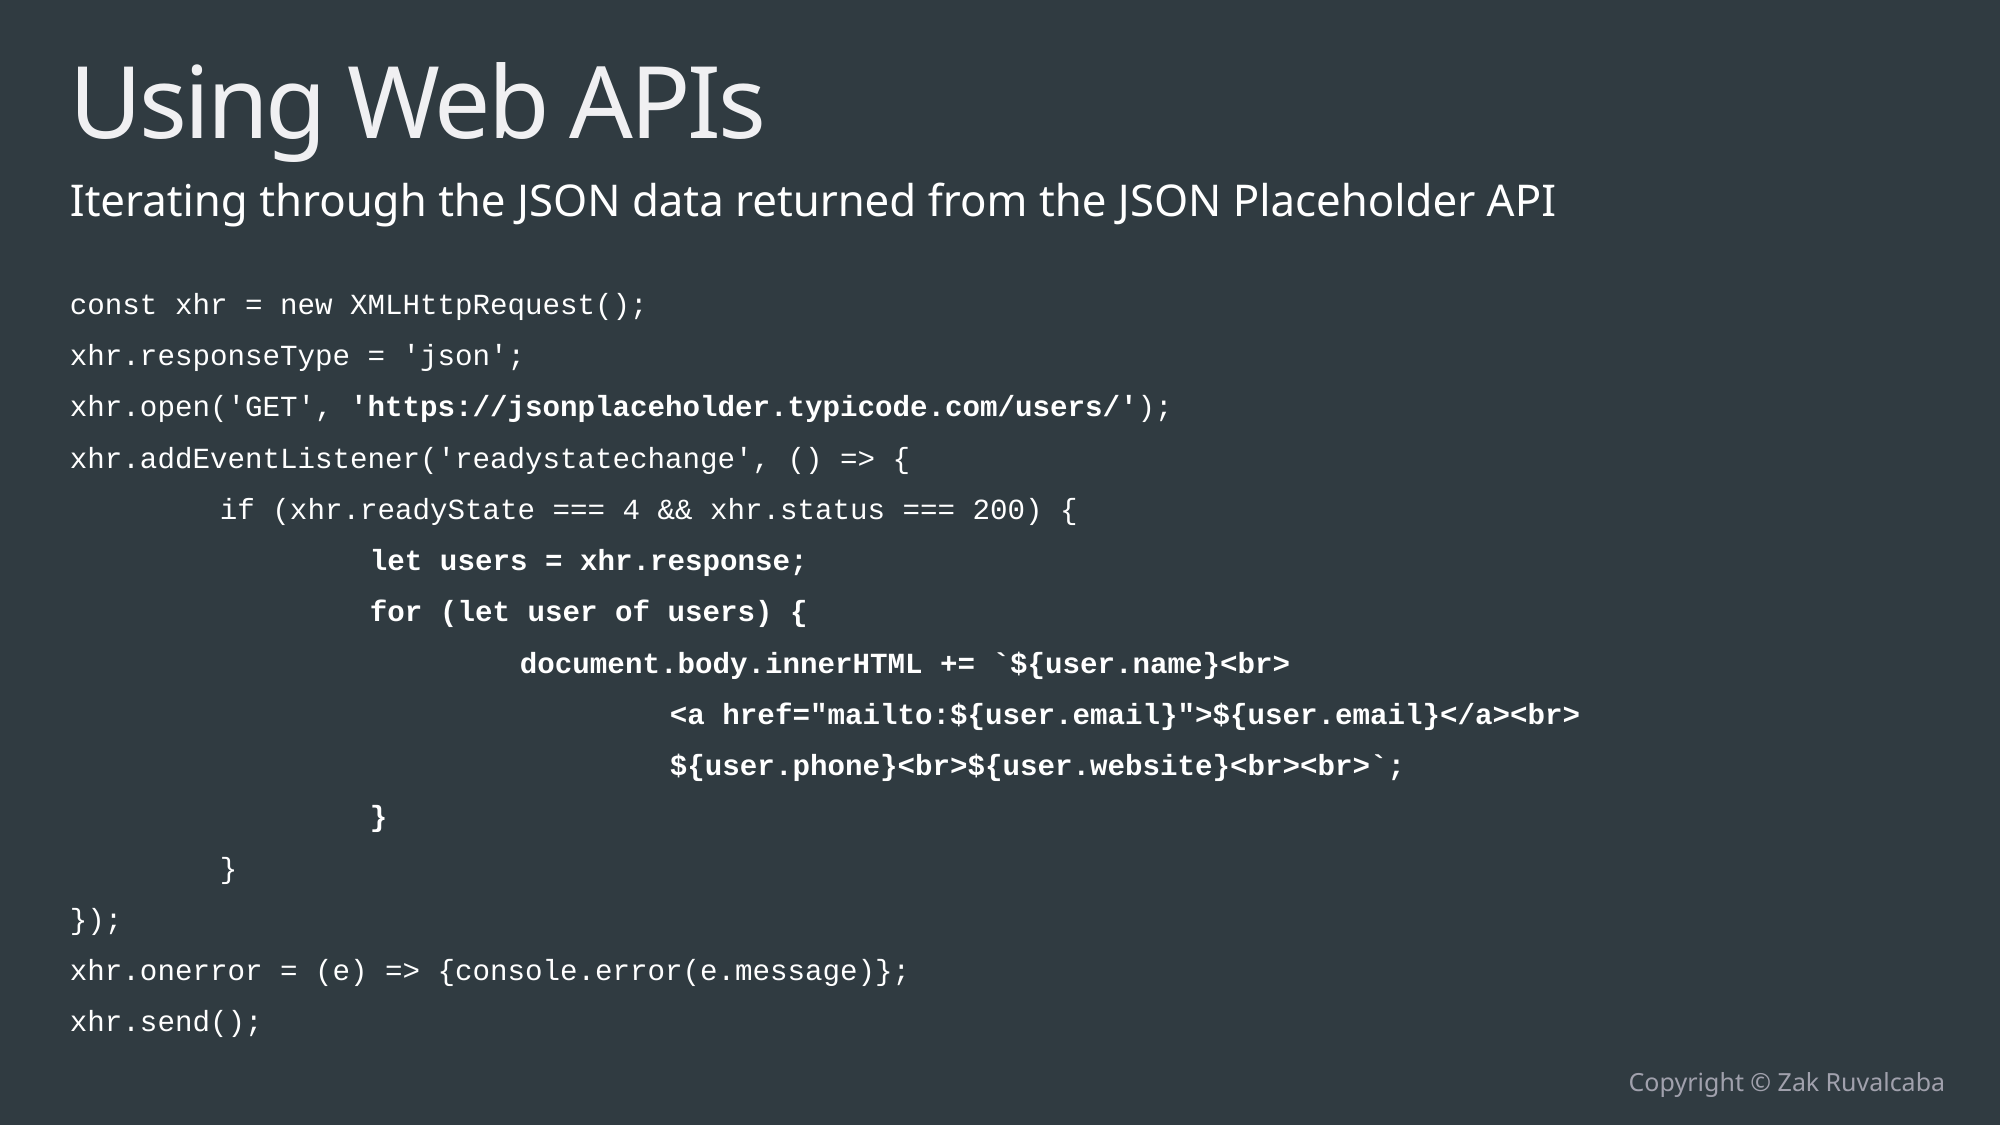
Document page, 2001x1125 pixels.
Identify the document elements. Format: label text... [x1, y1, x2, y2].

list Iterating through the JSON data returned from the JSON Placeholder API [55, 149, 1820, 209]
list const xhr = new XMLHttpRequest(); xhr.responseType = 'json'; xhr.open('GET', 'https://jsonplaceholder.typicode.com/users/'); xhr.addEventListener('readystatechange', () => { if (xhr.readyState === 4 && xhr.status === 200) { let users = xhr.response; for (let user of users) { document.body.innerHTML += `${user.name}<br> <a href="mailto:${user.email}">${user.email}</a><br> ${user.phone}<br>${user.website}<br><br>`; } } }); xhr.onerror = (e) => {console.error(e.message)}; xhr.send(); [55, 267, 1944, 1035]
title Using Web APIs [55, 30, 1819, 149]
